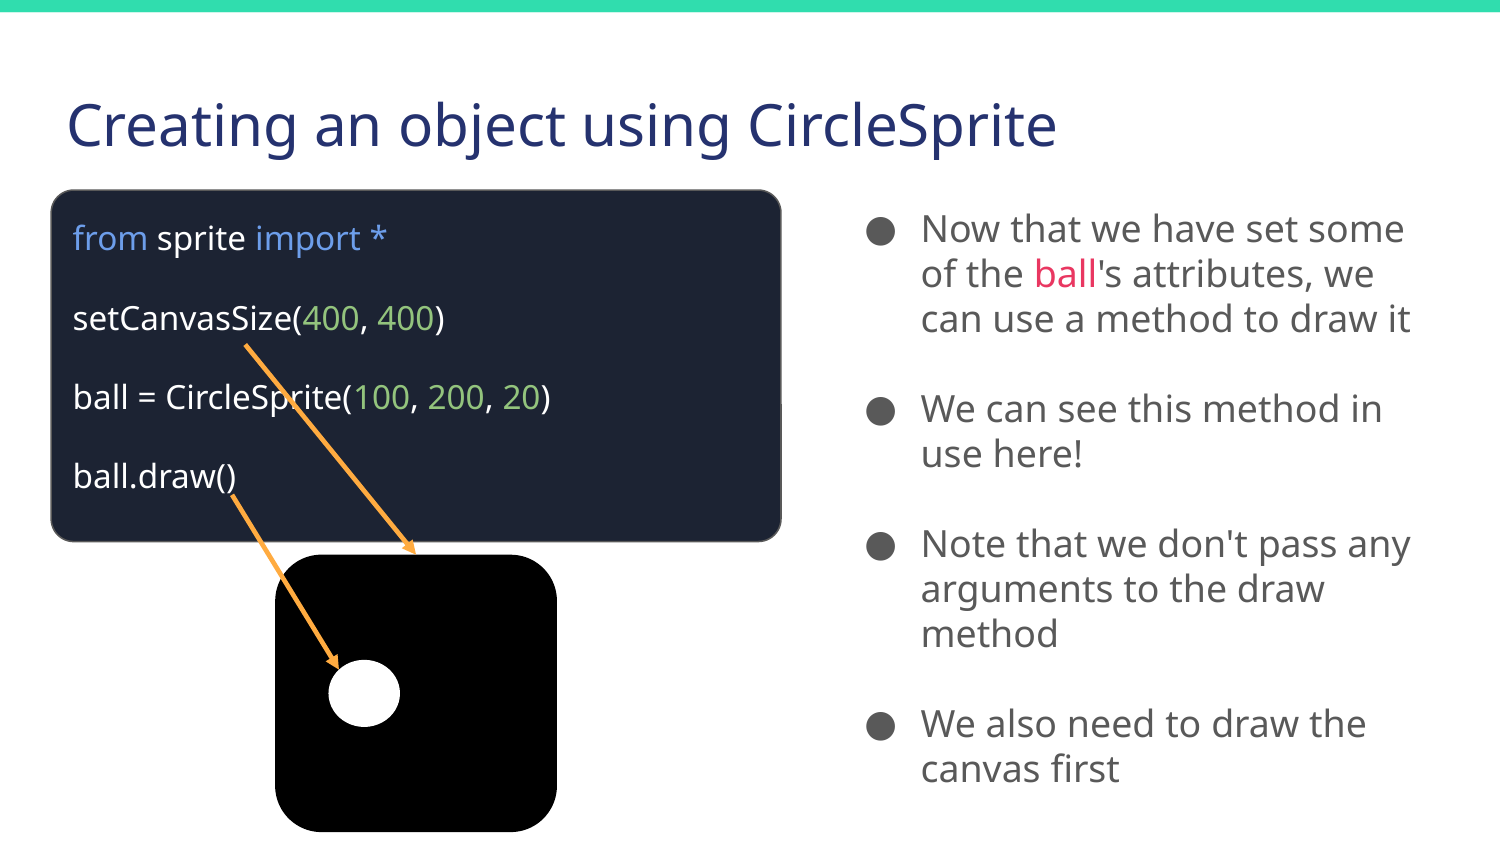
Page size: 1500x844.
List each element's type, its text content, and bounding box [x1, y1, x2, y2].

text_box [328, 659, 400, 727]
text_box from sprite import * setCanvasSize(400, 400) ball = CircleSprite(100, 200, 20) ball.draw() [51, 190, 782, 542]
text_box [244, 344, 417, 555]
title Creating an object using CircleSprite [51, 72, 1449, 167]
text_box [231, 494, 340, 670]
text_box [0, 0, 1500, 13]
text_box [275, 554, 557, 833]
text_box Now that we have set some of the ball's attributes, we can use a method to draw it We can see this method in use here! Note that we don't pass any arguments to the draw method We also need to draw the canvas first [830, 189, 1449, 844]
